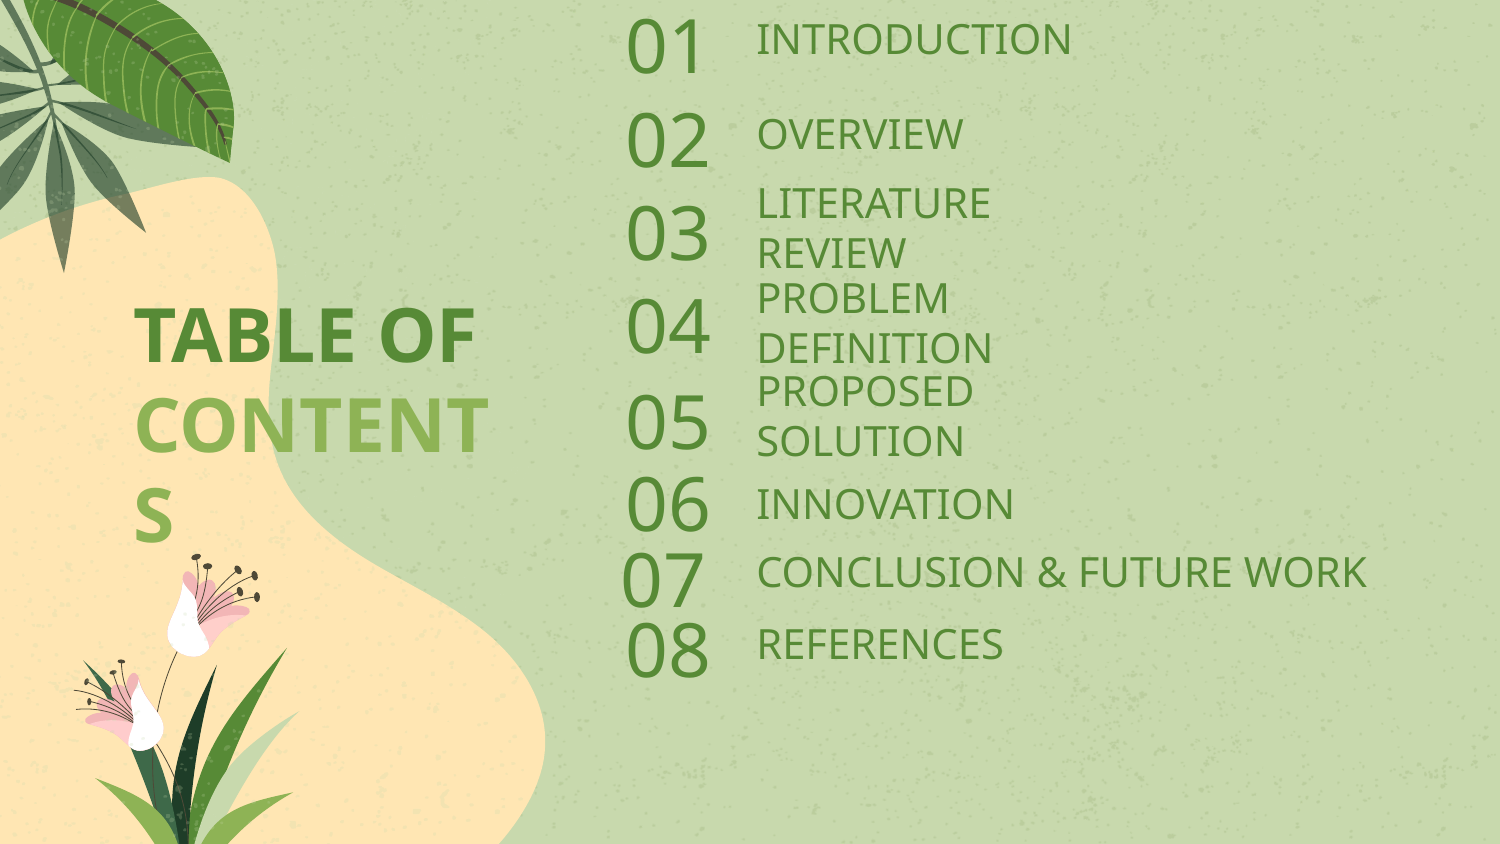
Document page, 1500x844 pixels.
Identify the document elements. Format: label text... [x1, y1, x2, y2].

title PROPOSED SOLUTION [741, 389, 1161, 440]
title 05 [607, 388, 727, 465]
title REFERENCES [741, 617, 1161, 668]
title INNOVATION [741, 477, 1161, 528]
title OVERVIEW [741, 107, 1161, 158]
title 08 [607, 616, 727, 693]
title 03 [607, 202, 727, 276]
title PROBLEM DEFINITION [741, 296, 1161, 347]
title 04 [607, 295, 727, 369]
title 01 [585, 39, 727, 89]
title INTRODUCTION [741, 12, 1161, 63]
title LITERATURE REVIEW [741, 202, 1161, 252]
title TABLE OF CONTENTS [118, 269, 529, 576]
title CONCLUSION & FUTURE WORK [741, 546, 1443, 597]
title 07 [602, 546, 722, 623]
title 06 [607, 473, 727, 547]
title 02 [607, 108, 727, 183]
picture [3, 0, 1497, 844]
